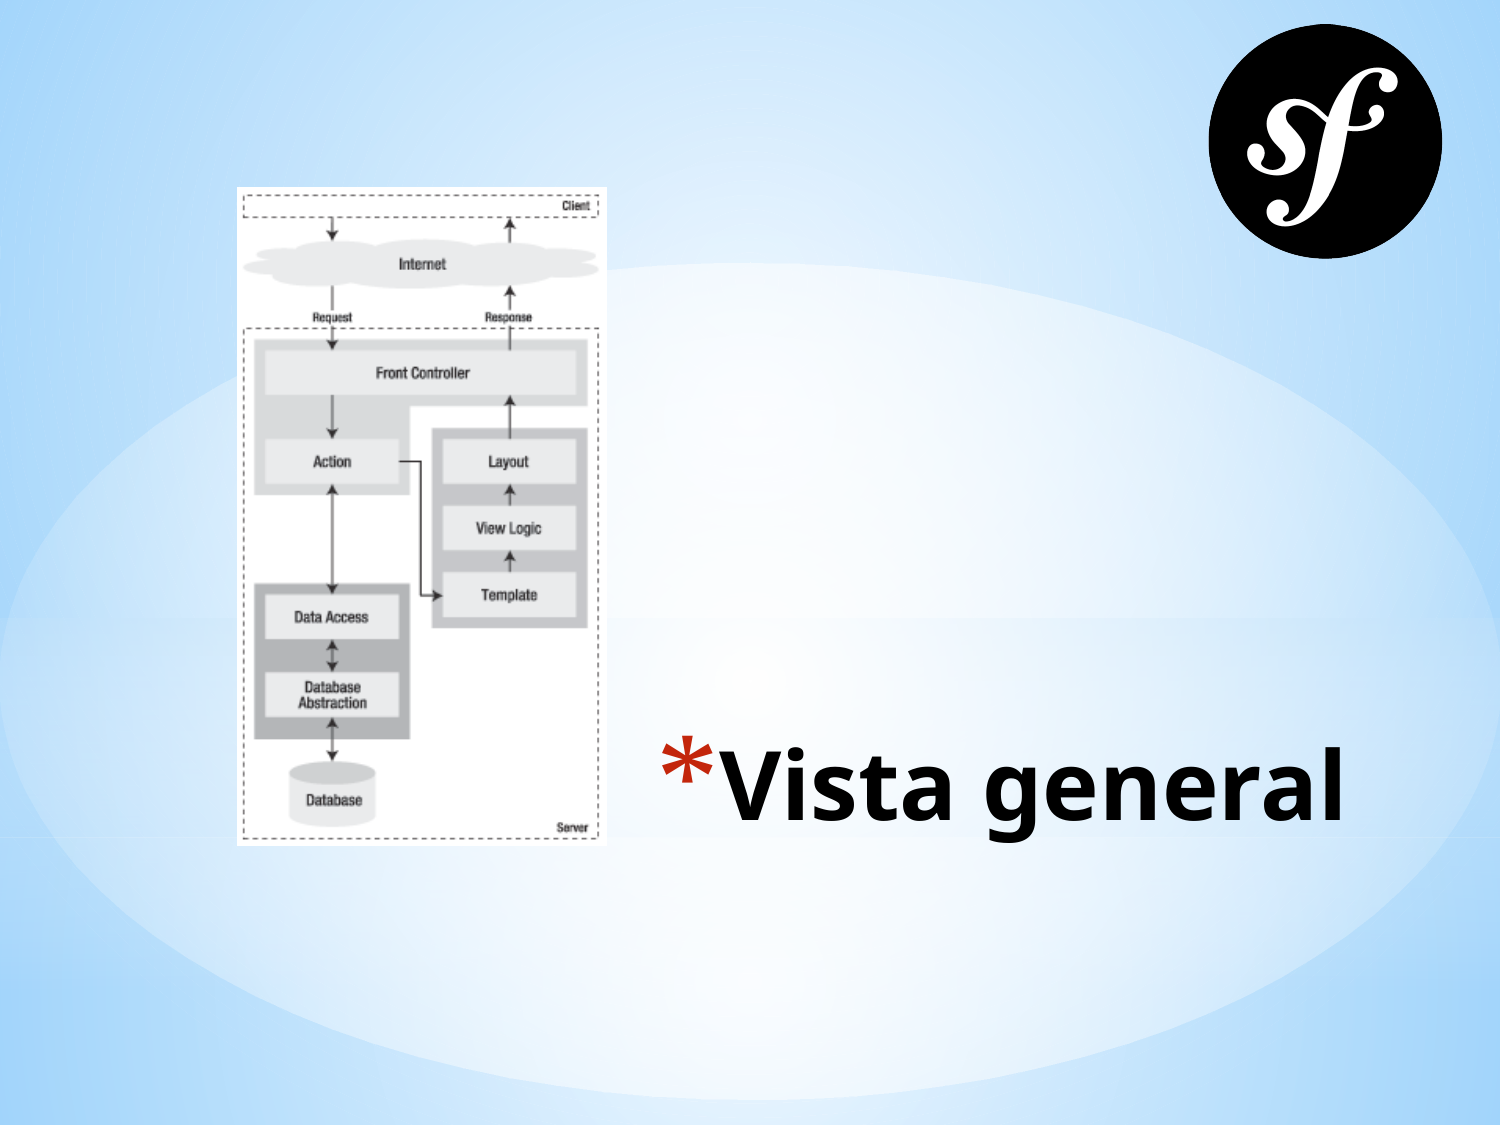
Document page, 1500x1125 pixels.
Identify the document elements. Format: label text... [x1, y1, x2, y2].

title Vista general [294, 717, 1363, 905]
picture [237, 187, 607, 846]
picture [1187, 24, 1470, 269]
